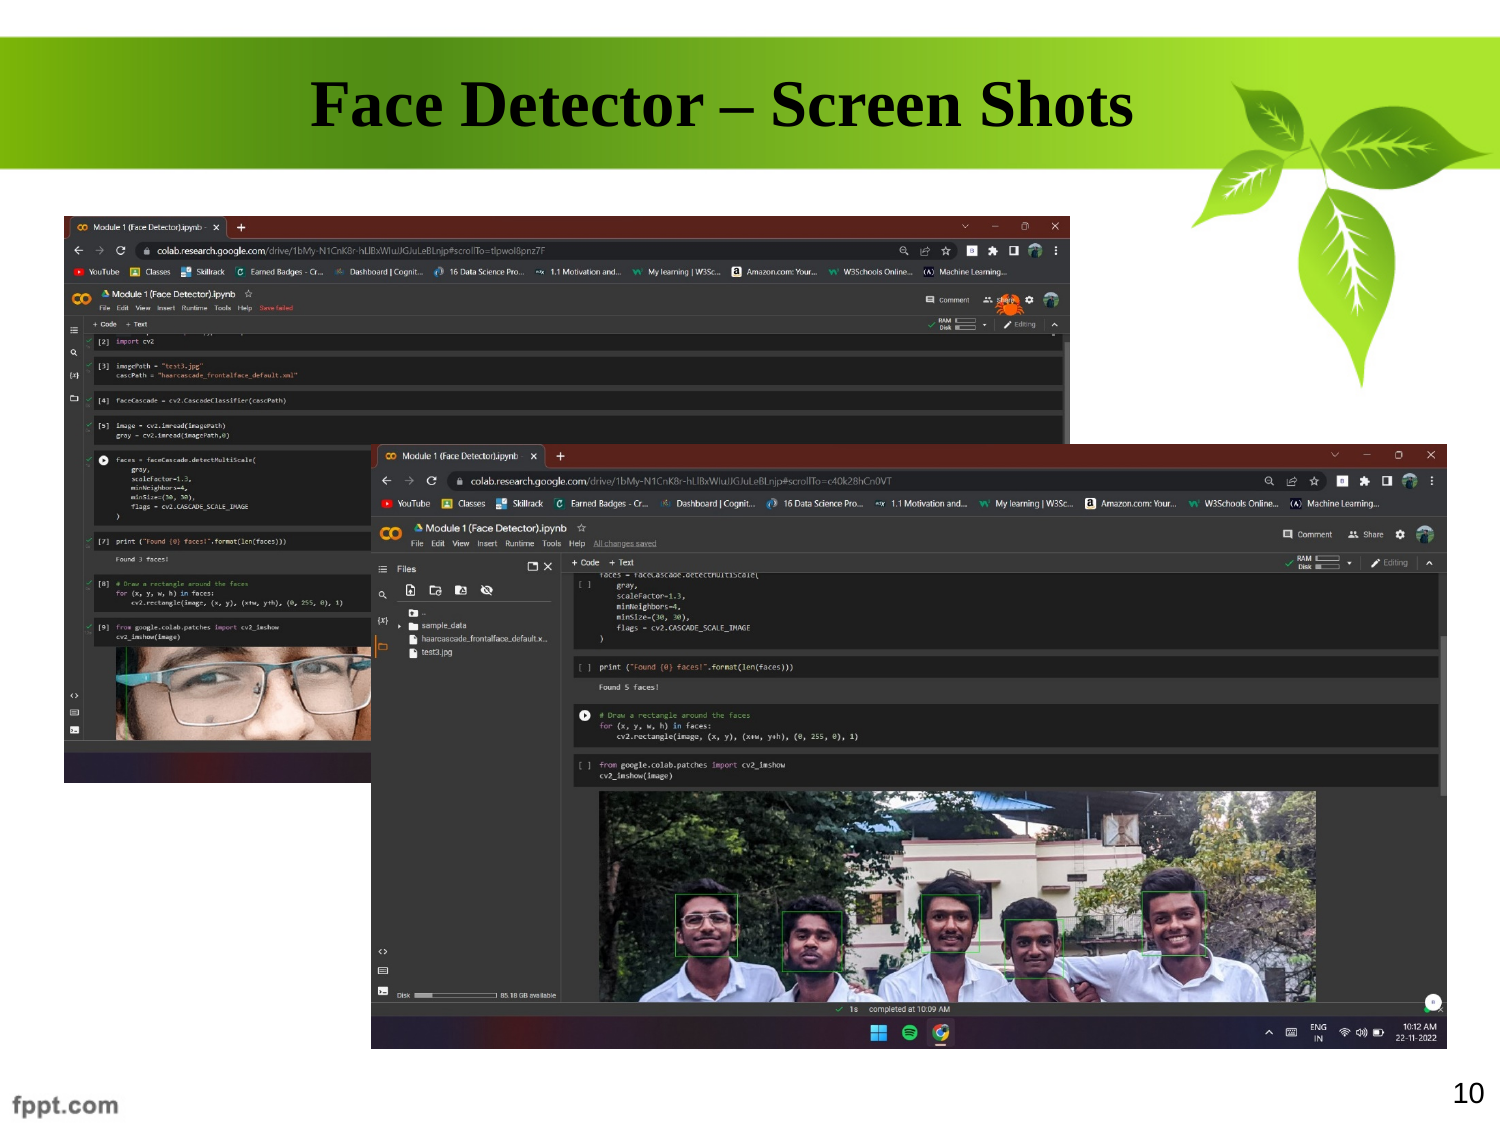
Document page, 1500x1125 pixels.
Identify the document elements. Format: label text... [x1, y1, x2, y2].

title Face Detector – Screen Shots [64, 22, 1416, 178]
slide_number 10 [1149, 1066, 1500, 1125]
picture [0, 0, 1500, 1125]
